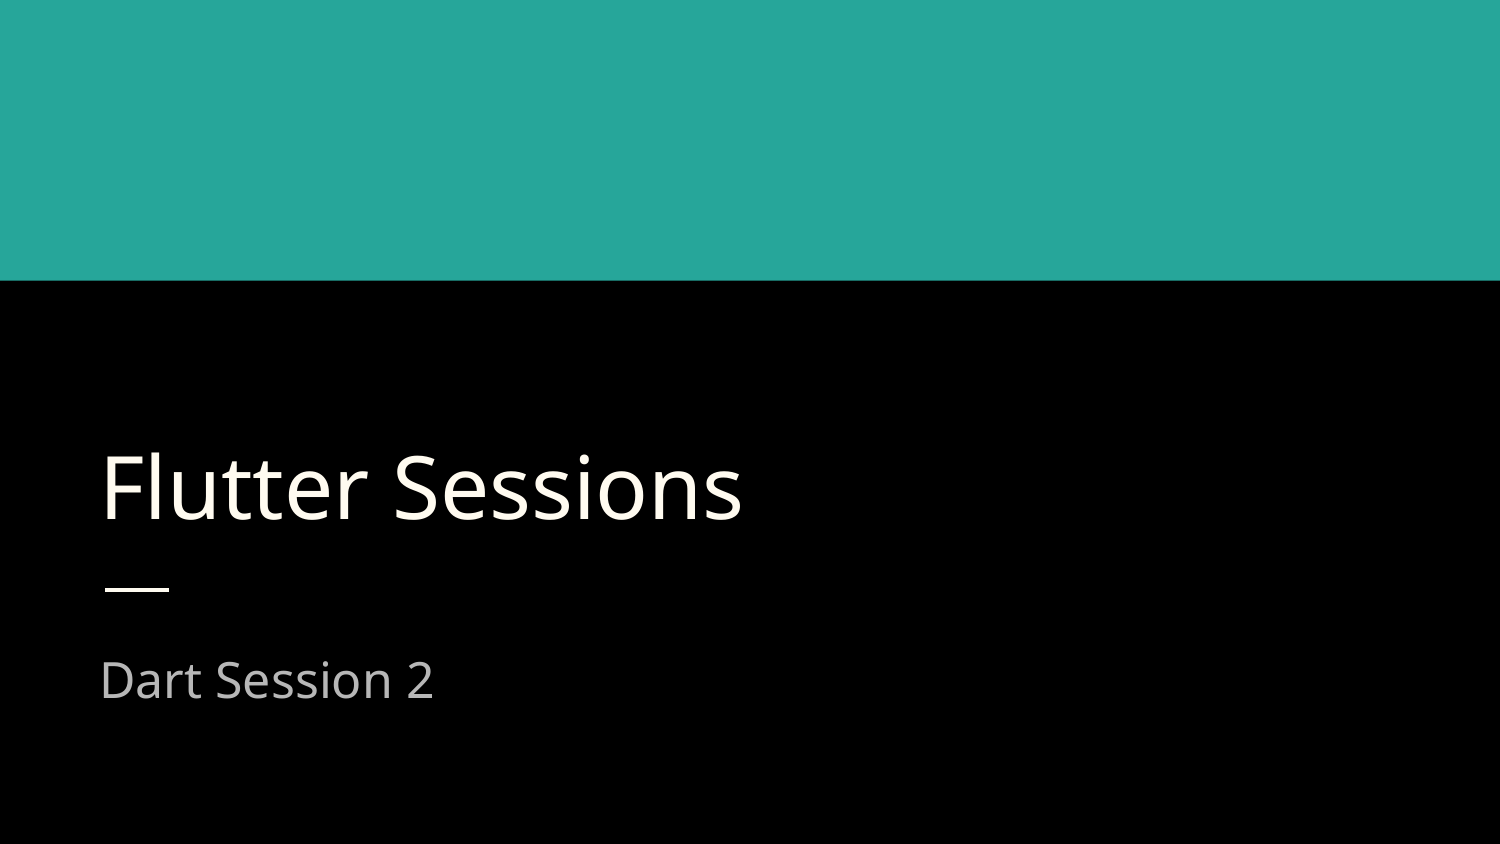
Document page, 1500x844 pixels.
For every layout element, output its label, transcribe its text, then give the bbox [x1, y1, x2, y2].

title Flutter Sessions [84, 310, 1416, 561]
subtitle Dart Session 2 [84, 630, 1416, 760]
